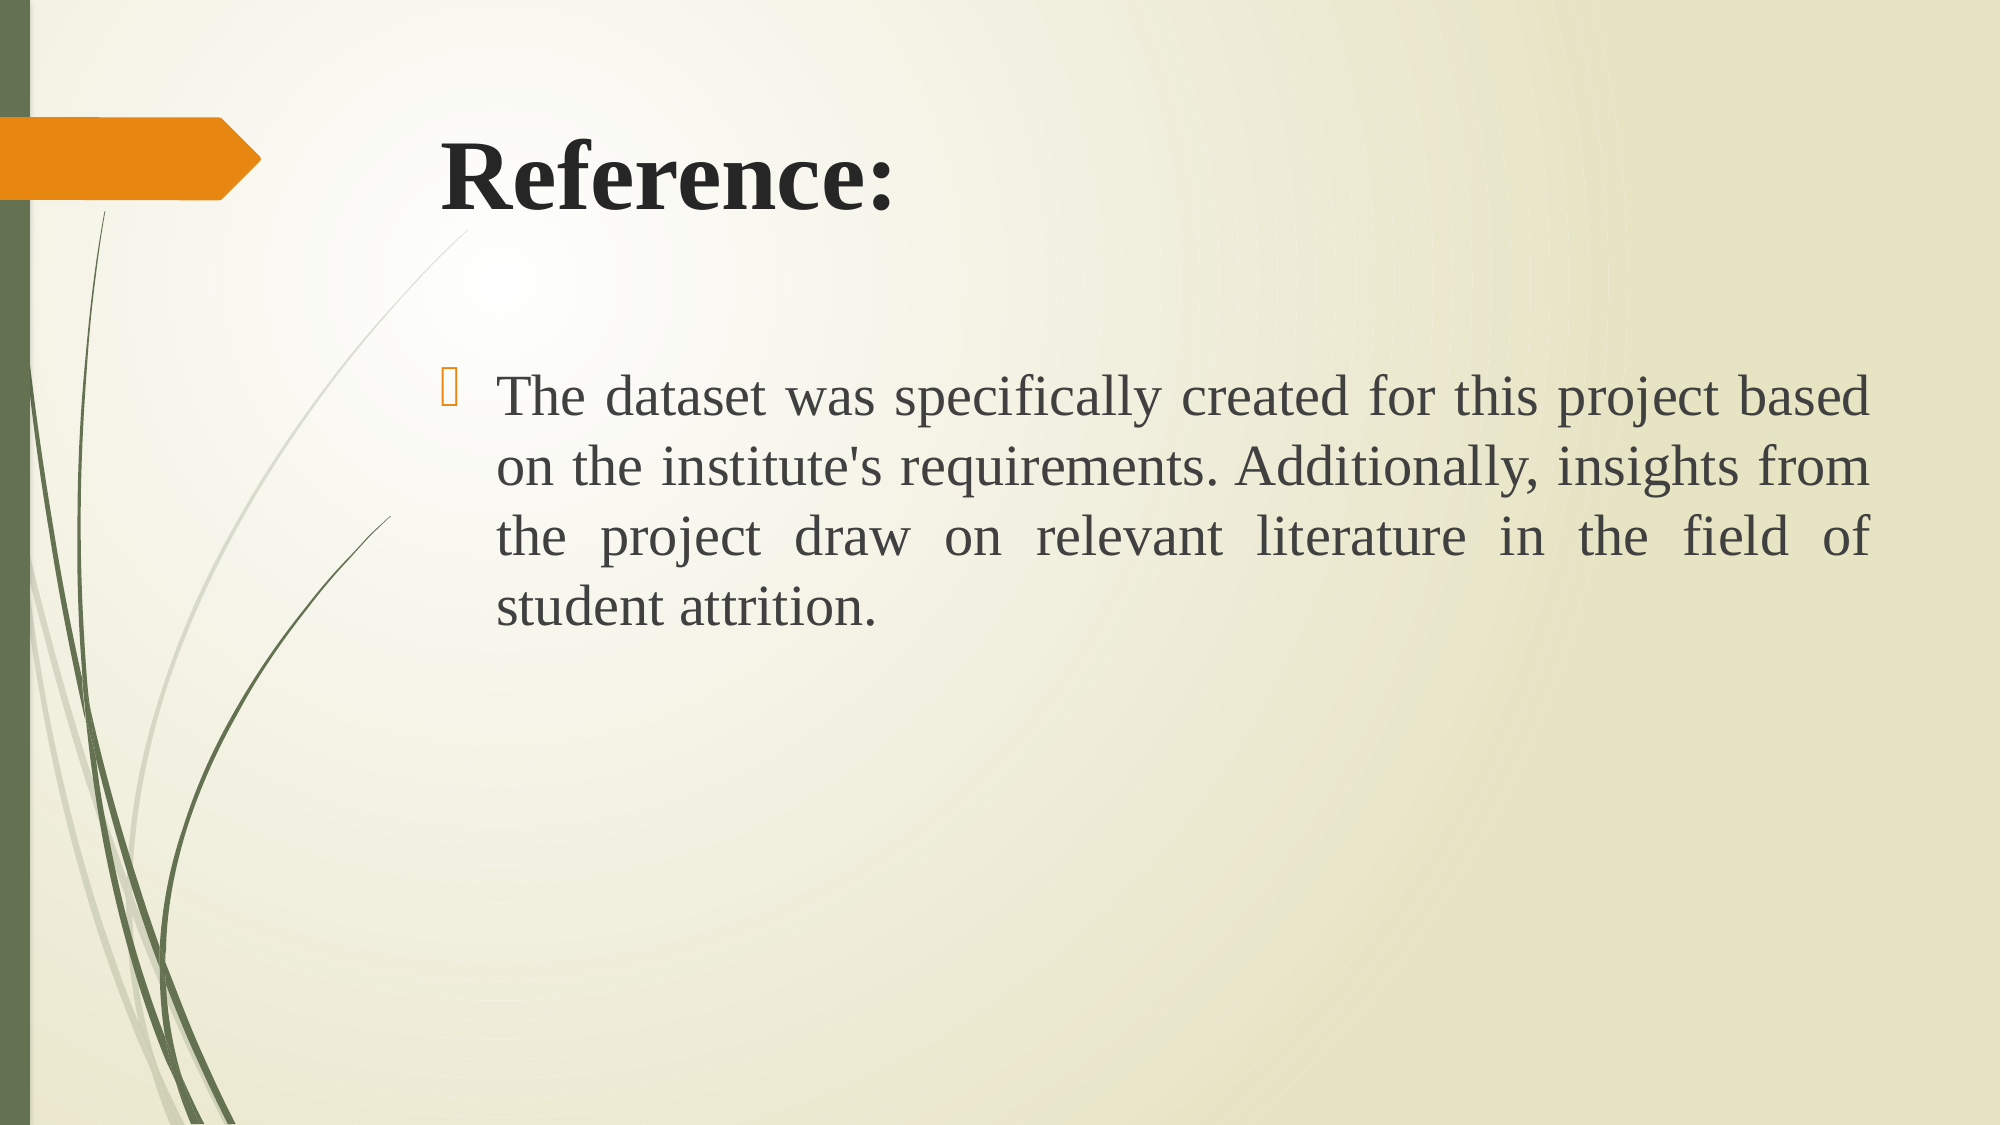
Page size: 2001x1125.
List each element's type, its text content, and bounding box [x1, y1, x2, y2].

title Reference: [425, 102, 1888, 313]
list The dataset was specifically created for this project based on the institute's requirements. Additionally, insights from the project draw on relevant literature in the field of student attrition. [424, 350, 1888, 970]
